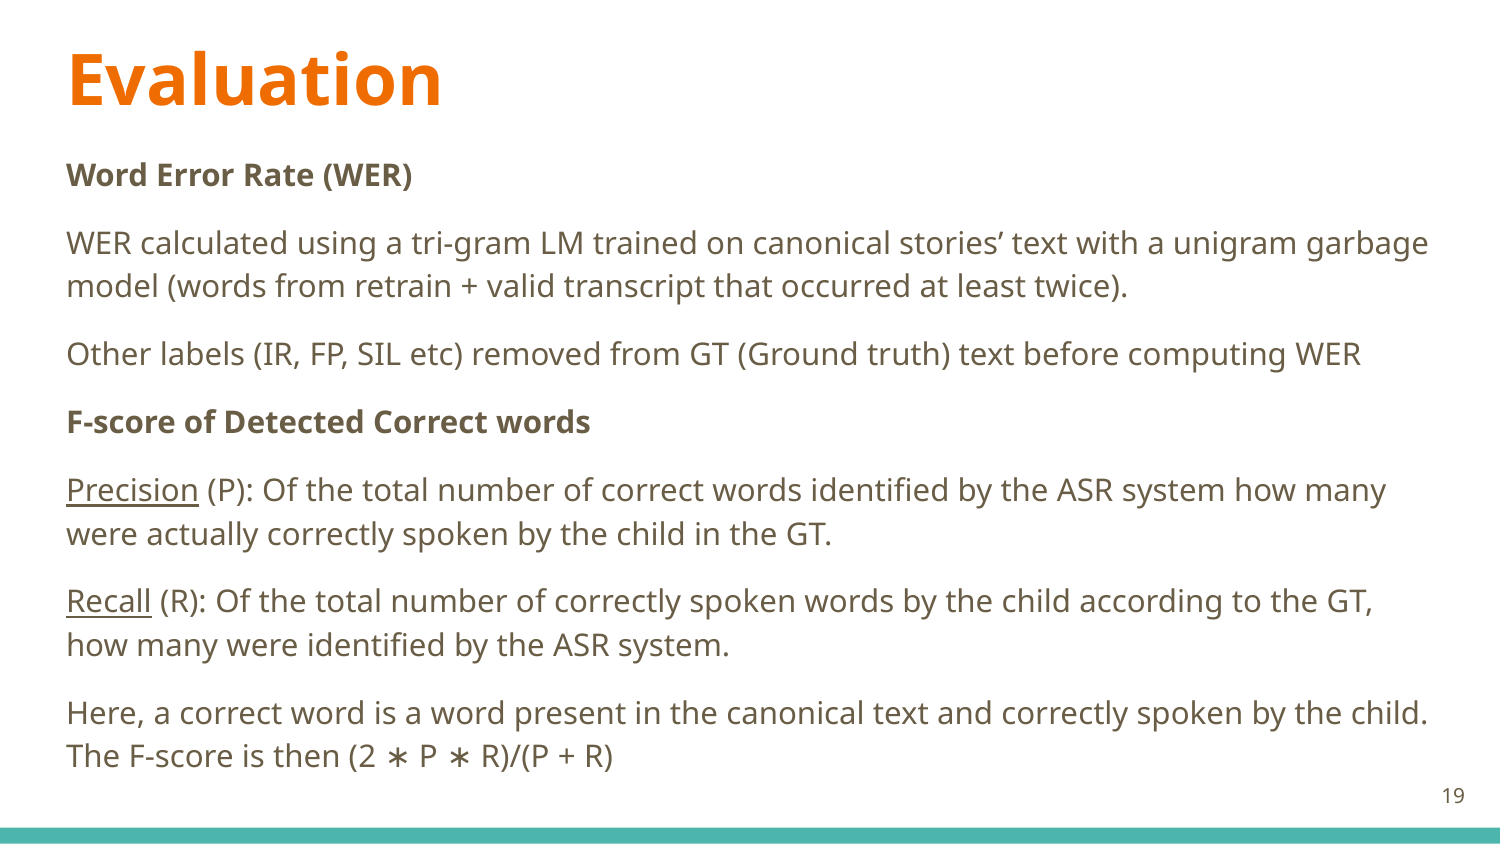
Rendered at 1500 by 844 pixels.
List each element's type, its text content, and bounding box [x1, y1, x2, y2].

title Evaluation [51, 18, 1449, 134]
slide_number ‹#› [1389, 764, 1480, 830]
list Word Error Rate (WER) WER calculated using a tri-gram LM trained on canonical stories’ text with a unigram garbage model (words from retrain + valid transcript that occurred at least twice). Other labels (IR, FP, SIL etc) removed from GT (Ground truth) text before computing WER F-score of Detected Correct words Precision (P): Of the total number of correct words identified by the ASR system how many were actually correctly spoken by the child in the GT. Recall (R): Of the total number of correctly spoken words by the child according to the GT, how many were identified by the ASR system. Here, a correct word is a word present in the canonical text and correctly spoken by the child. The F-score is then (2 ∗ P ∗ R)/(P + R) [51, 134, 1449, 819]
